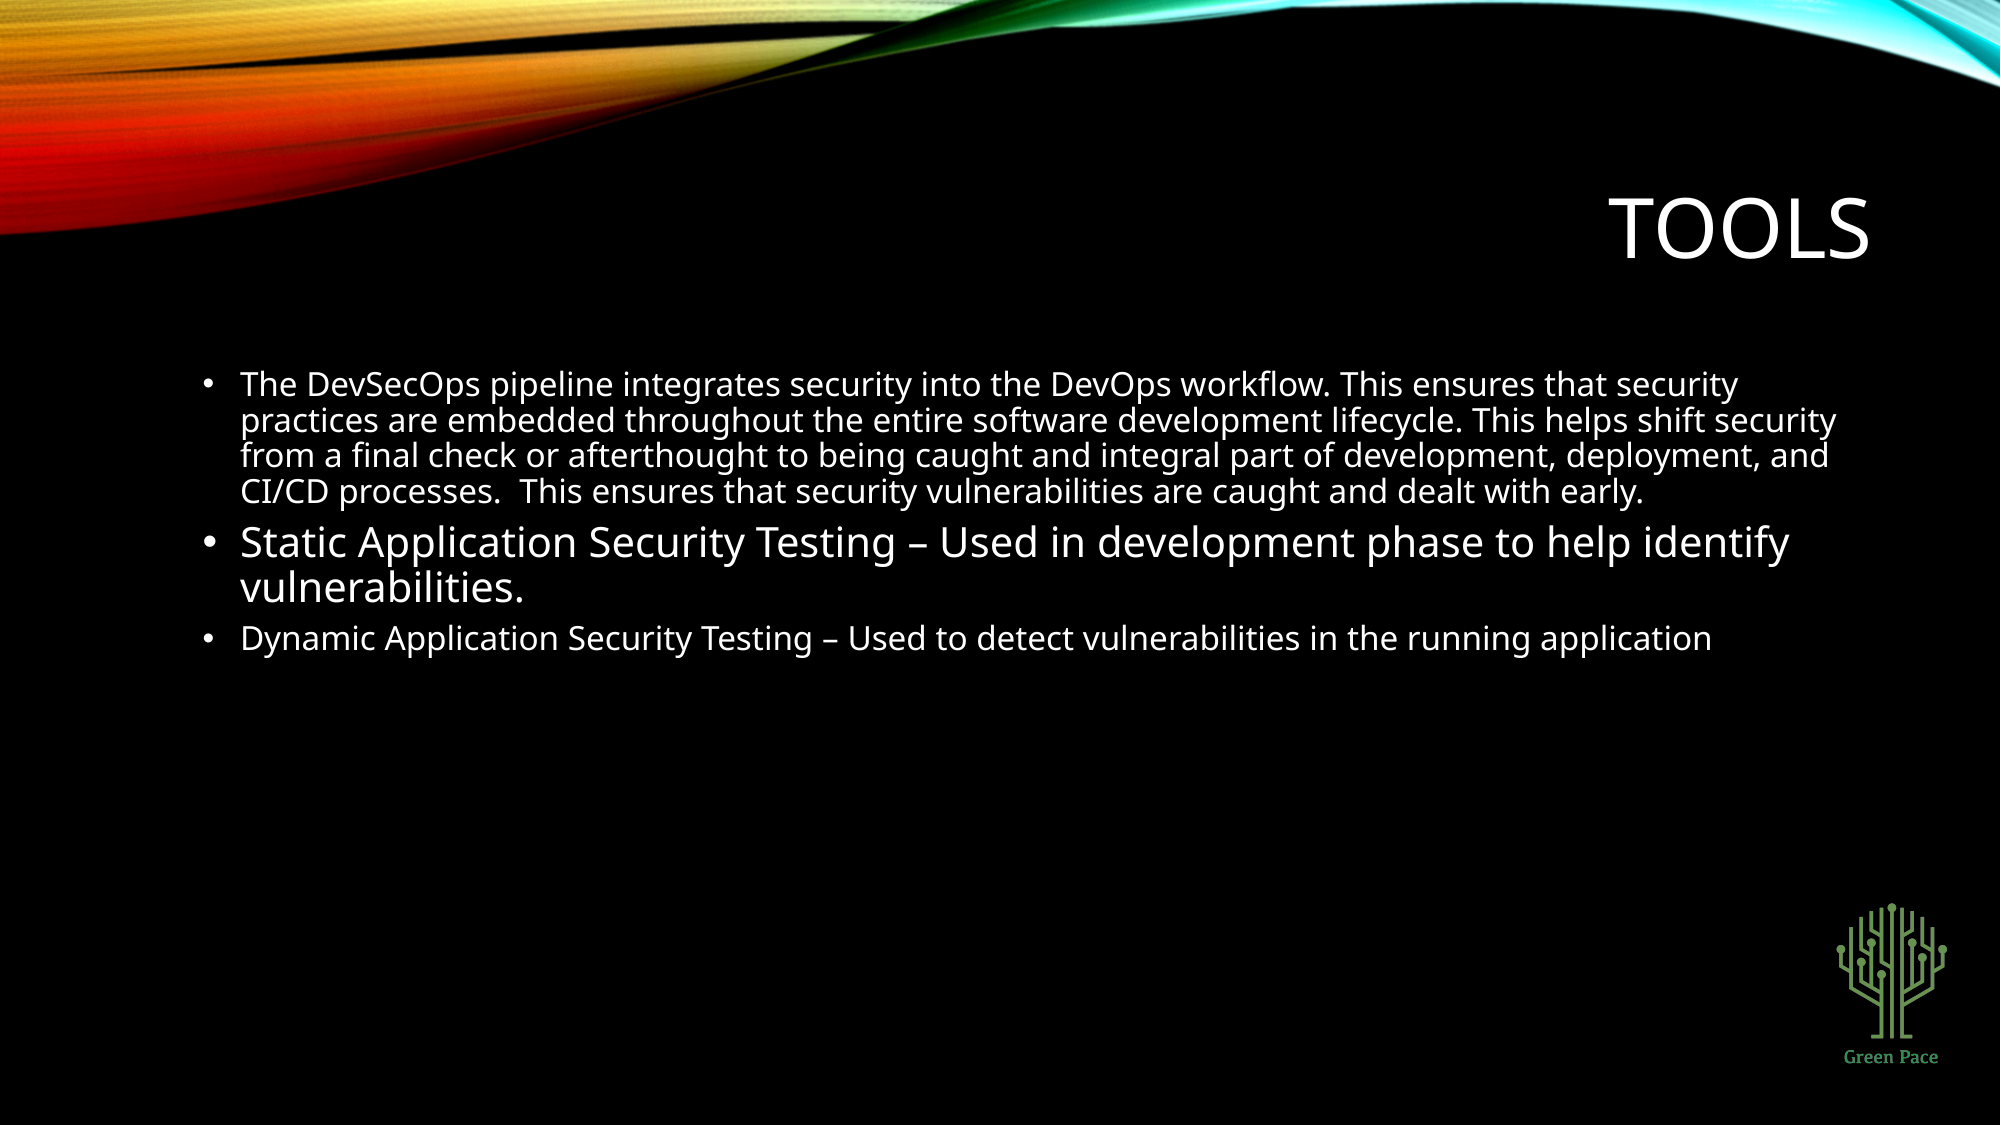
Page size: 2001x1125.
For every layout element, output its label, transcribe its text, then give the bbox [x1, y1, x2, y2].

picture [0, 0, 2000, 237]
title TOOLS [474, 125, 1888, 338]
list The DevSecOps pipeline integrates security into the DevOps workflow. This ensures that security practices are embedded throughout the entire software development lifecycle. This helps shift security from a final check or afterthought to being caught and integral part of development, deployment, and CI/CD processes. This ensures that security vulnerabilities are caught and dealt with early. Static Application Security Testing – Used in development phase to help identify vulnerabilities. Dynamic Application Security Testing – Used to detect vulnerabilities in the running application [112, 360, 1888, 1021]
picture [1817, 892, 1964, 1082]
